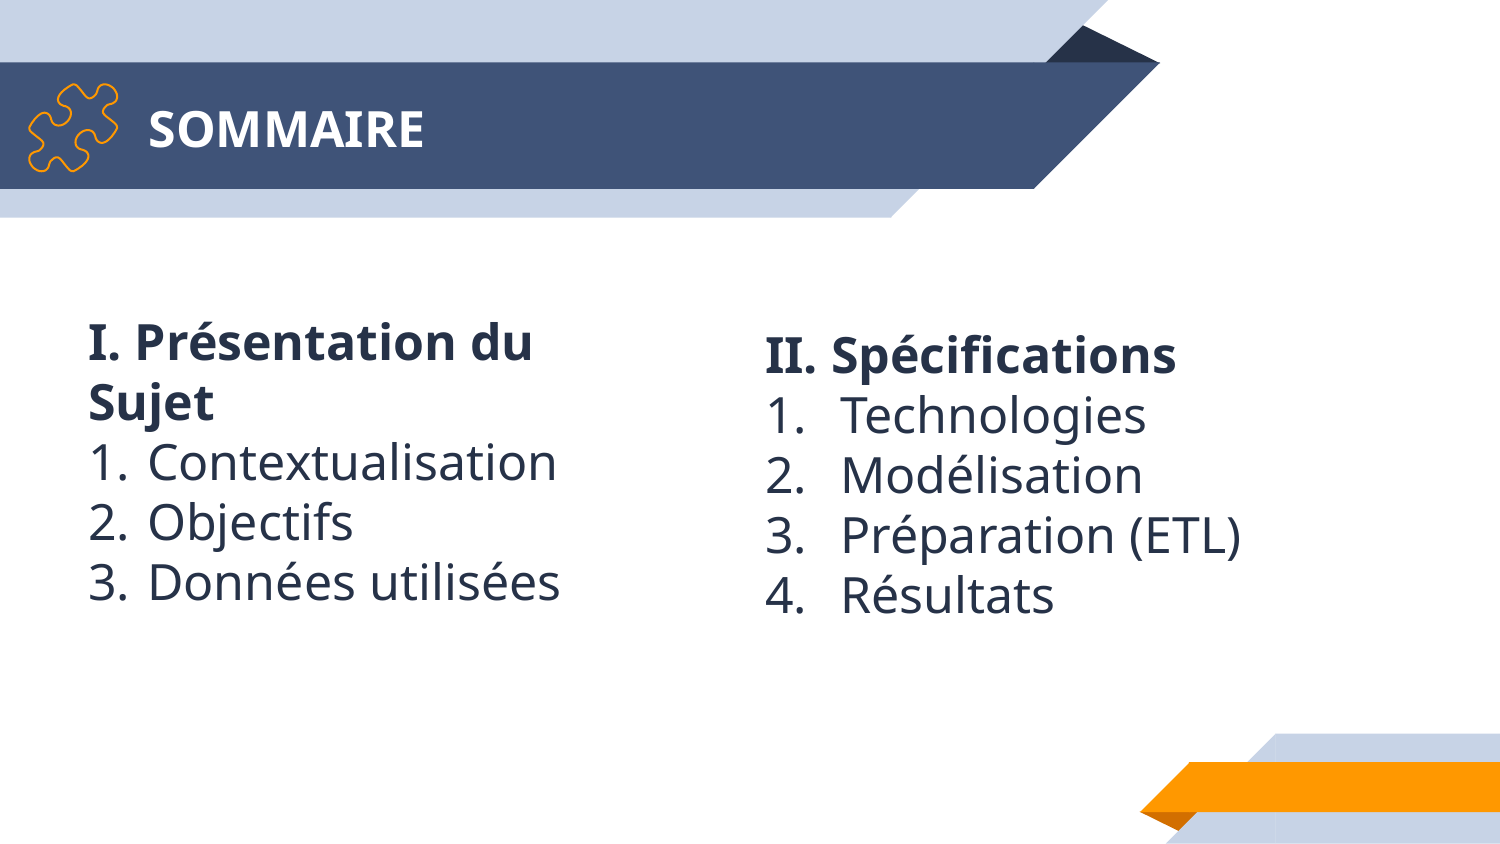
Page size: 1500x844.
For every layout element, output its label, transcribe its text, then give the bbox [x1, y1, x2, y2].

text_box II. Spécifications Technologies Modélisation Préparation (ETL) Résultats [749, 308, 1402, 756]
text_box I. Présentation du Sujet Contextualisation Objectifs Données utilisées [73, 295, 680, 743]
title SOMMAIRE [133, 64, 1035, 190]
